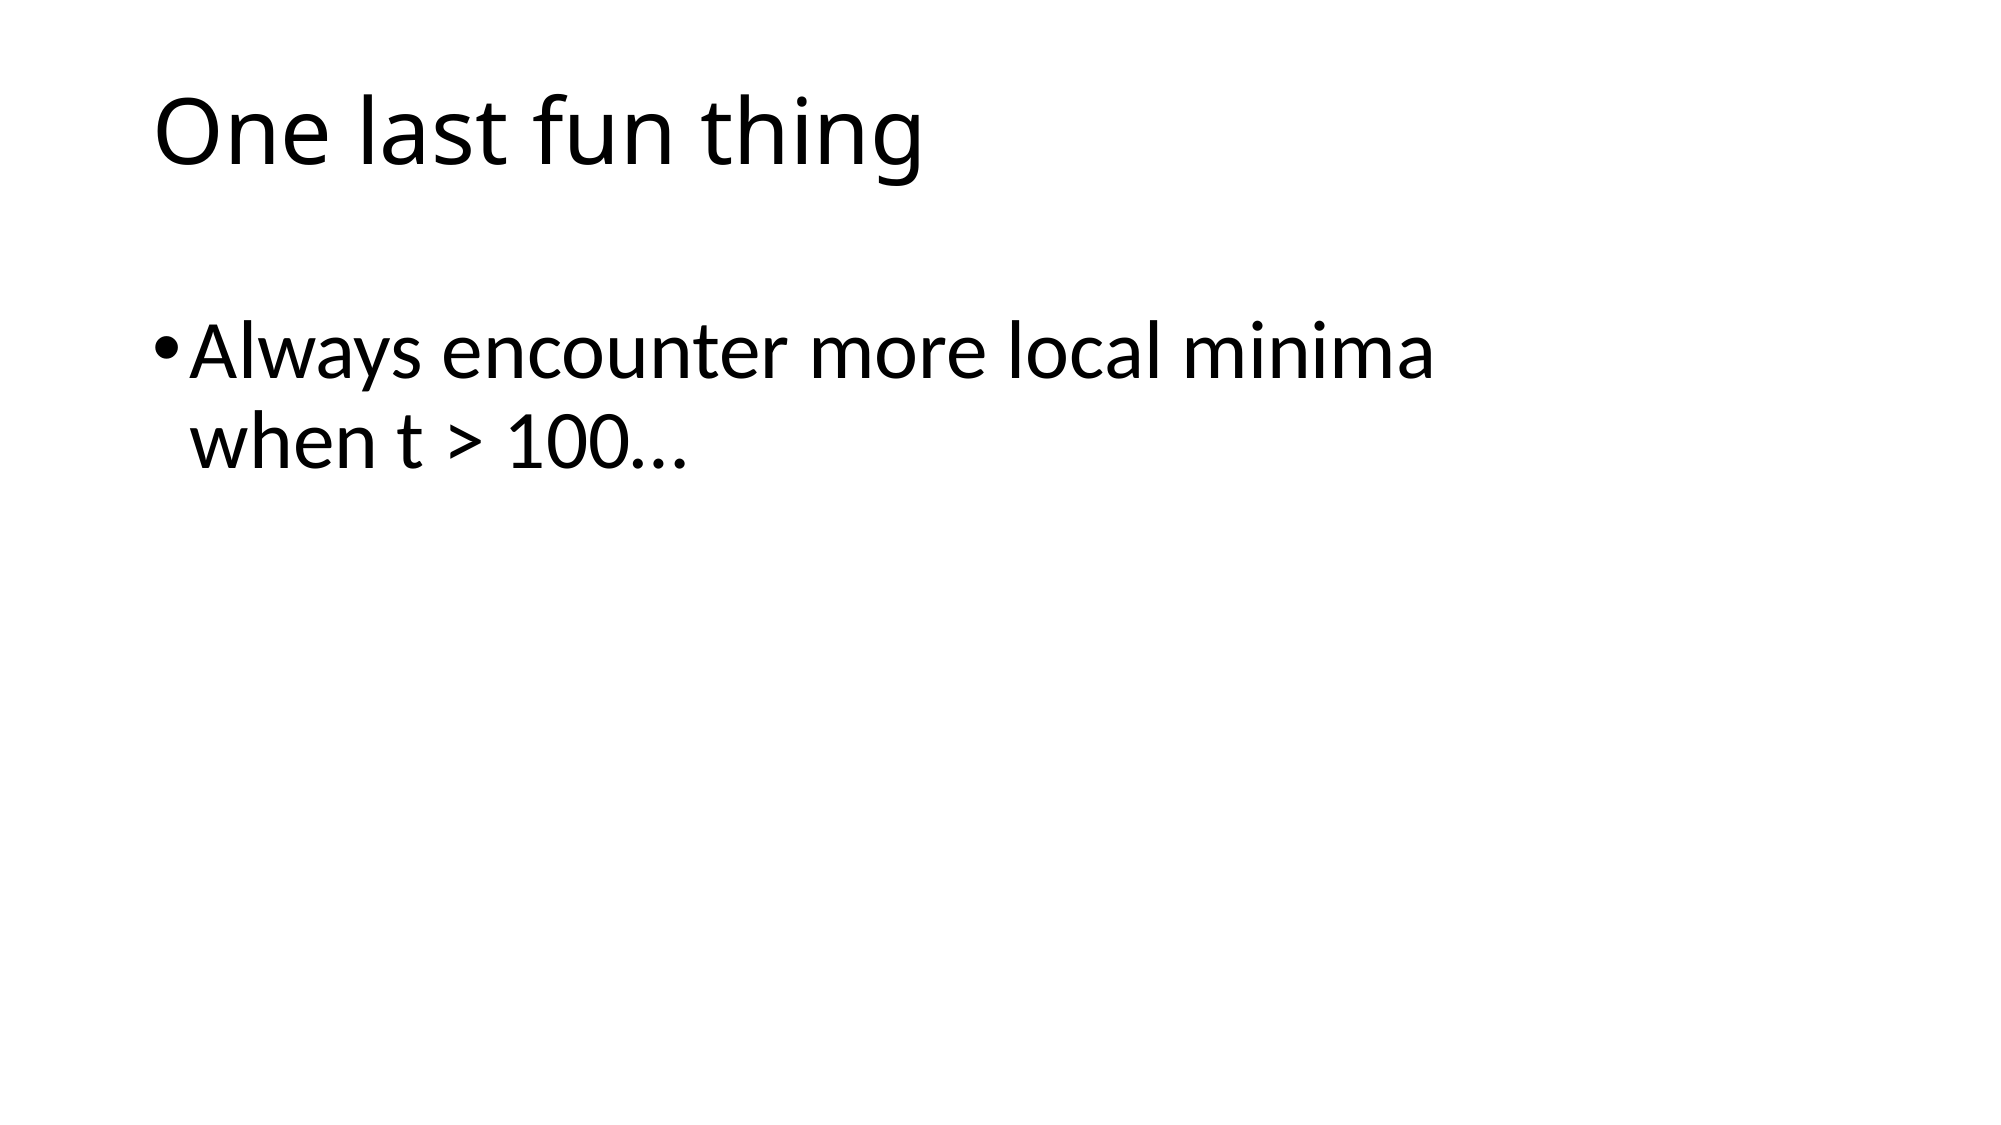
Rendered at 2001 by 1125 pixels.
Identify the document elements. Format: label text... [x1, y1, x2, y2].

title One last fun thing [137, 25, 1863, 244]
list Always encounter more local minima when t > 100… [137, 299, 1863, 1014]
